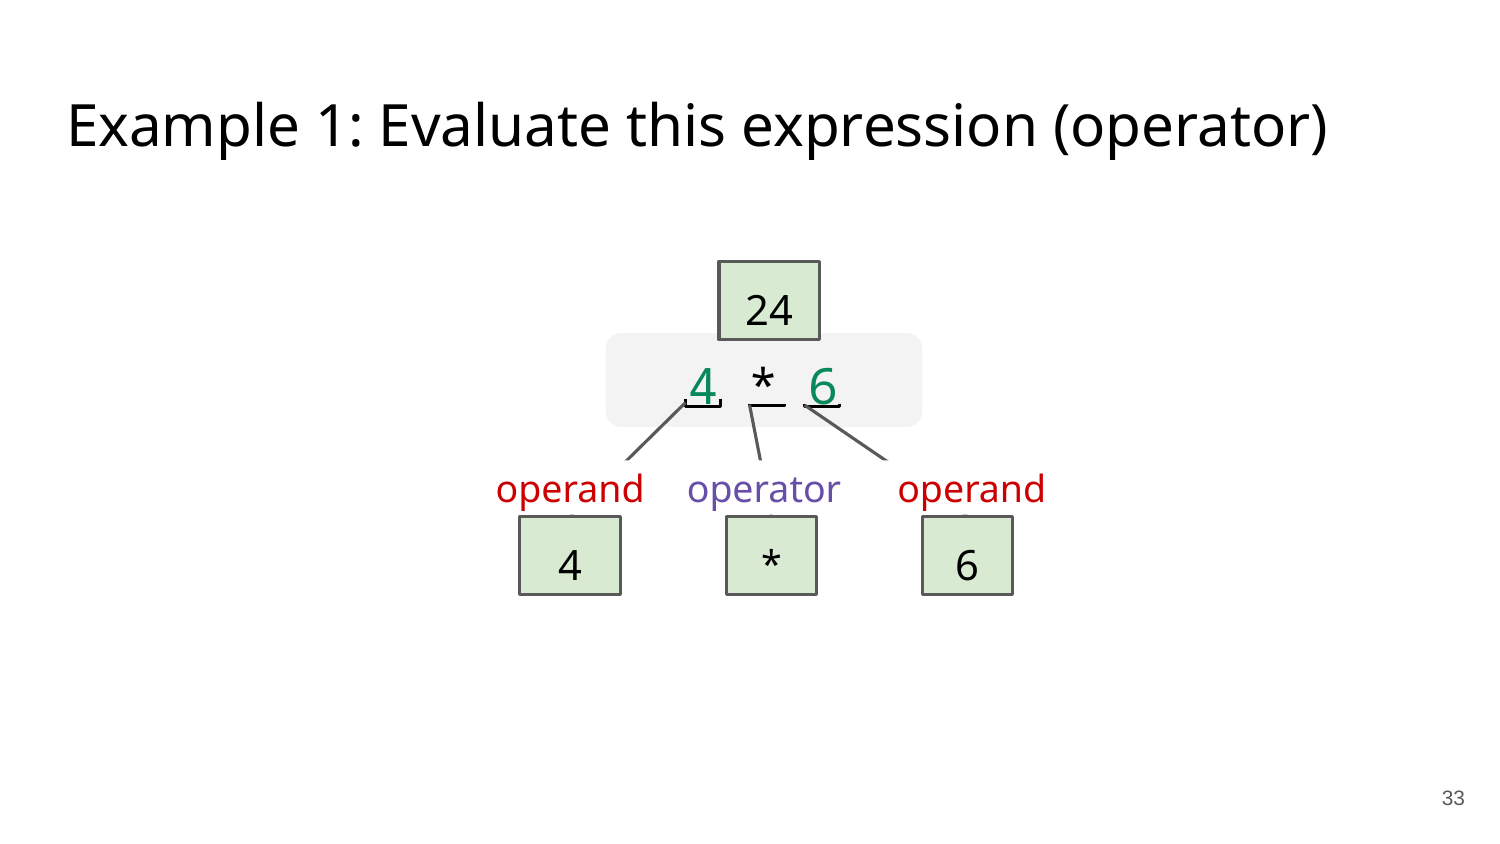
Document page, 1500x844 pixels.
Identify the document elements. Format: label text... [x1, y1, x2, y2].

text_box 4 * 6 [605, 333, 923, 427]
text_box operand [971, 460, 1071, 515]
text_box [821, 406, 968, 517]
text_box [569, 406, 703, 517]
text_box [685, 398, 721, 407]
text_box operator [776, 460, 816, 515]
text_box 6 [922, 516, 1013, 595]
text_box 4 [519, 516, 621, 595]
slide_number 33 [1389, 764, 1480, 830]
text_box 24 [719, 261, 820, 340]
text_box * [726, 516, 817, 595]
text_box [806, 403, 840, 407]
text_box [766, 405, 772, 517]
text_box operand [470, 460, 564, 515]
text_box operator [708, 460, 761, 515]
title Example 1: Evaluate this expression (operator) [51, 72, 1449, 167]
